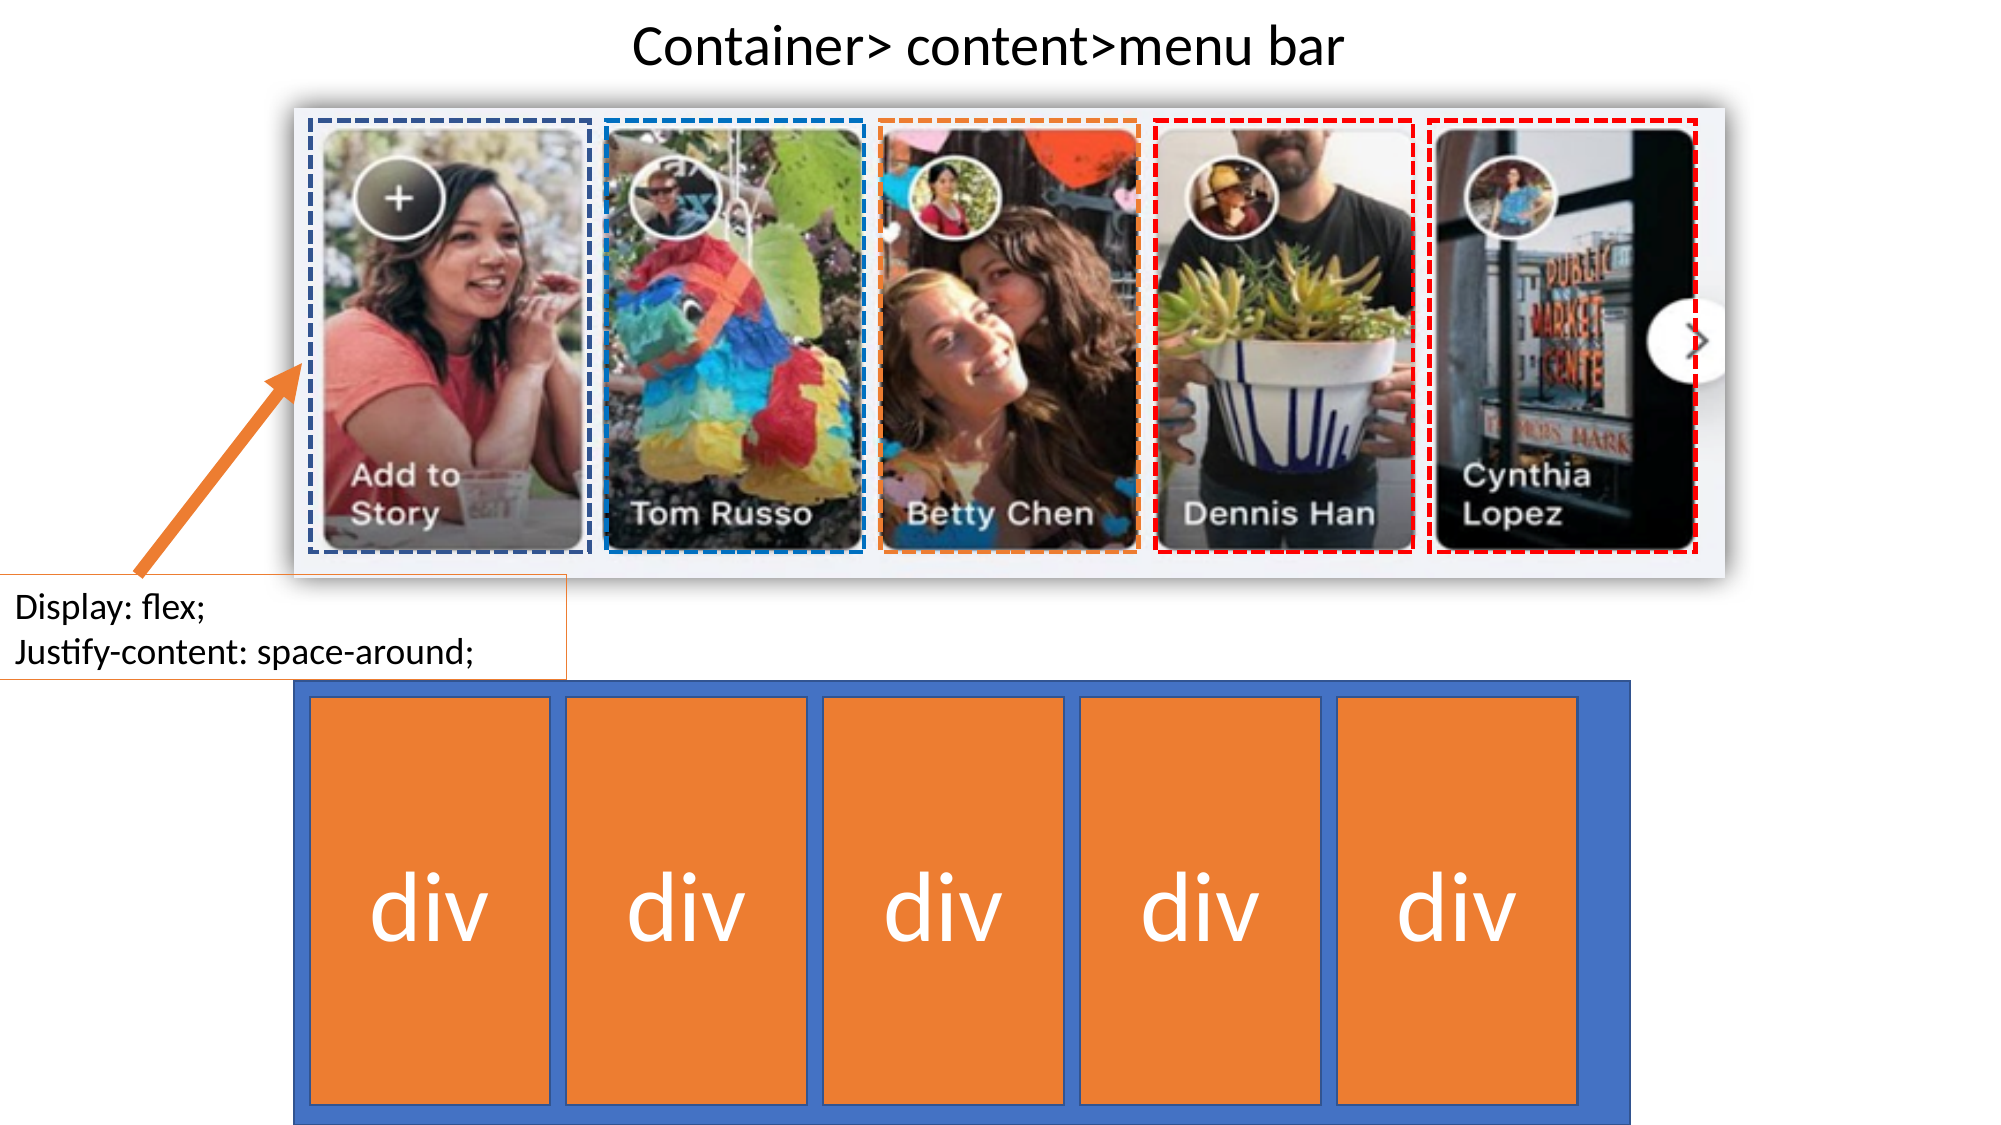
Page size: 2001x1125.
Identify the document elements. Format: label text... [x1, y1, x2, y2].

text_box div [565, 696, 808, 1106]
text_box div [1079, 696, 1322, 1106]
picture [283, 108, 1725, 578]
text_box [293, 680, 1631, 1125]
text_box Display: flex; Justify-content: space-around; [0, 574, 567, 680]
text_box div [1336, 696, 1579, 1106]
text_box div [822, 696, 1065, 1106]
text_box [137, 363, 303, 575]
text_box Container> content>menu bar [618, 0, 1367, 85]
text_box div [309, 696, 551, 1106]
